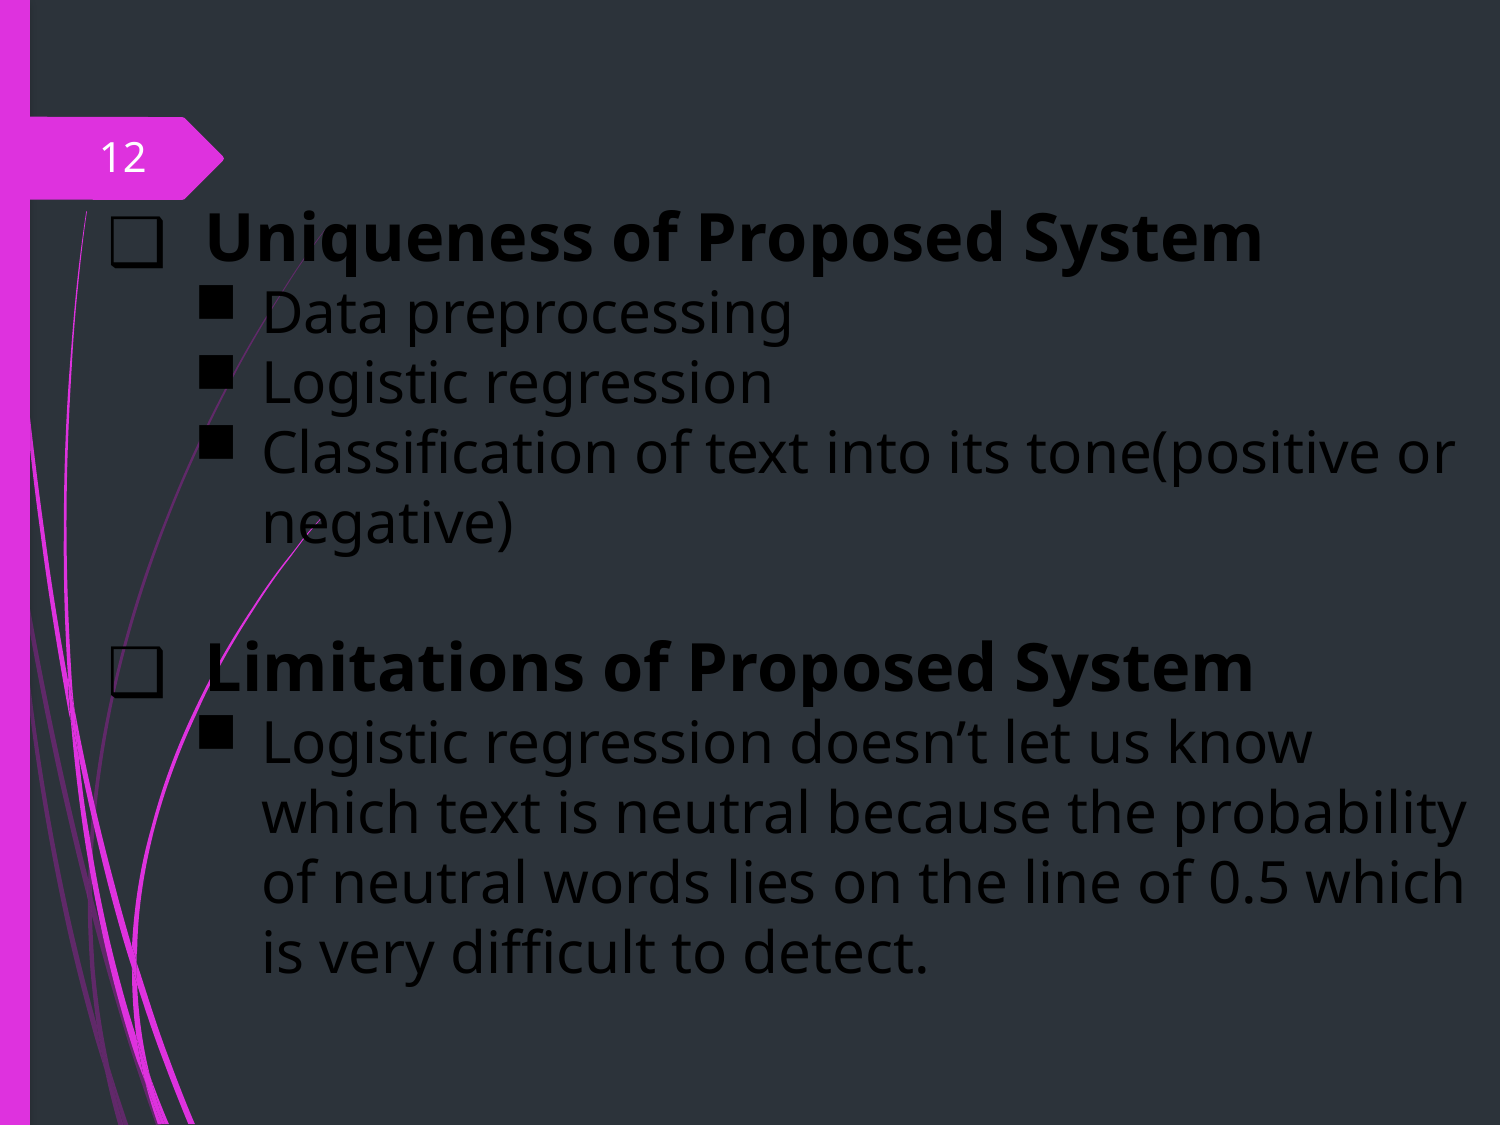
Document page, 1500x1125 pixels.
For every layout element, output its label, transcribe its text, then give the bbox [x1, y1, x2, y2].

title Conclusion [119, 24, 1470, 187]
slide_number 12 [83, 129, 180, 187]
text_box Uniqueness of Proposed System Data preprocessing Logistic regression Classification of text into its tone(positive or negative) Limitations of Proposed System Logistic regression doesn’t let us know which text is neutral because the probability of neutral words lies on the line of 0.5 which is very difficult to detect. [21, 187, 1487, 1064]
